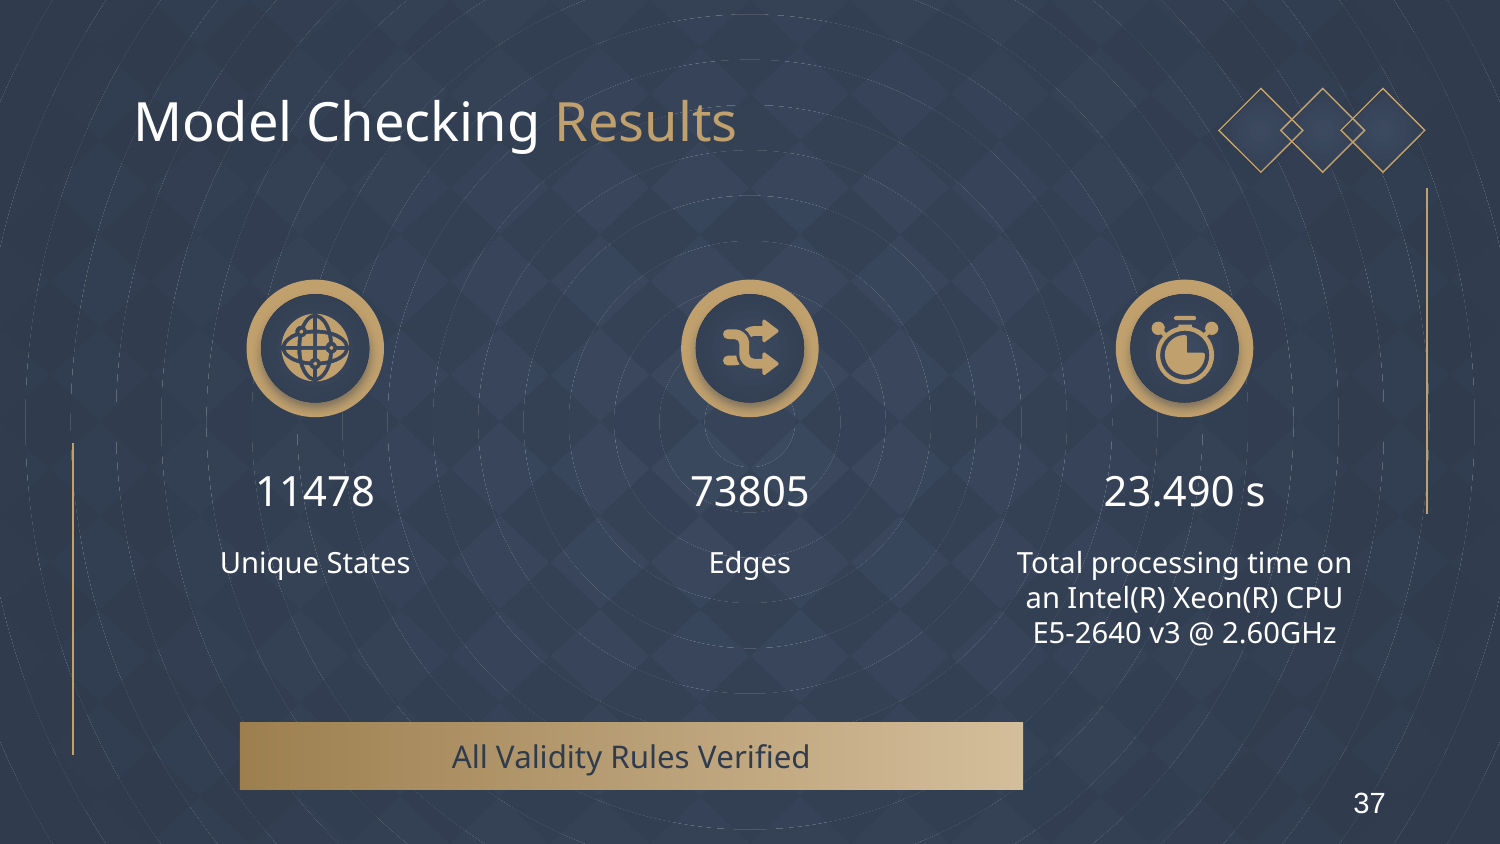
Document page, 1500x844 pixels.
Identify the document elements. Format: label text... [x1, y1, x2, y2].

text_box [721, 320, 782, 376]
title 11478 [118, 465, 513, 530]
subtitle Edges [552, 530, 948, 676]
text_box 37 [1059, 782, 1397, 827]
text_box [674, 279, 826, 418]
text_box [1218, 88, 1426, 173]
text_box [281, 313, 350, 382]
title Model Checking Results [118, 72, 1382, 167]
text_box All Validity Rules Verified [239, 722, 1024, 790]
title 73805 [552, 465, 948, 530]
title 23.490 s [987, 465, 1382, 530]
subtitle Total processing time on an Intel(R) Xeon(R) CPU E5-2640 v3 @ 2.60GHz [987, 530, 1382, 676]
subtitle Unique States [118, 530, 513, 676]
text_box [1108, 279, 1261, 418]
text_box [1150, 315, 1219, 385]
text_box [239, 279, 391, 418]
